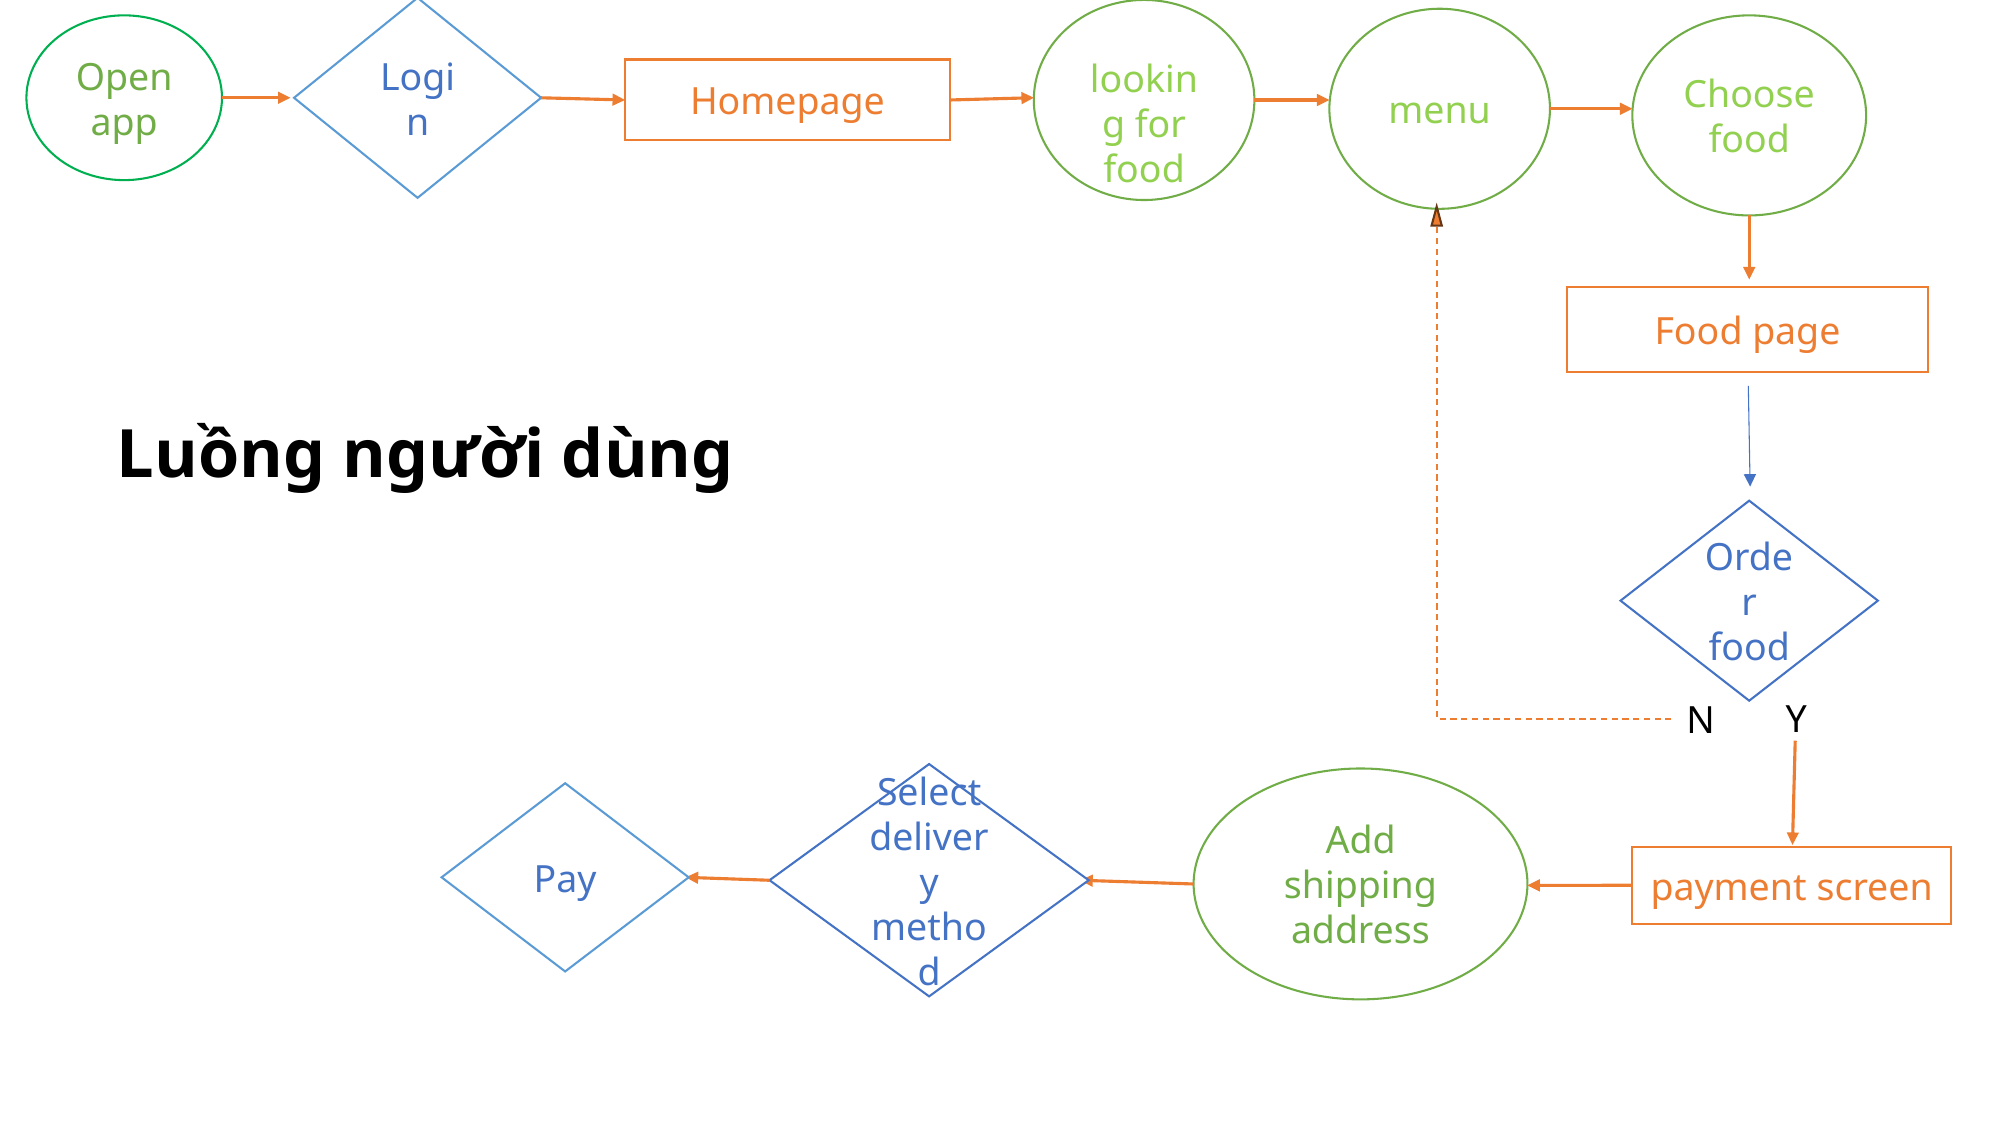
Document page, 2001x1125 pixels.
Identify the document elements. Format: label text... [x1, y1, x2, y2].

text_box Pay [439, 781, 690, 973]
text_box Y [1770, 688, 1822, 748]
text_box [1080, 880, 1194, 884]
text_box Login [292, 0, 541, 200]
text_box [1430, 202, 1443, 227]
text_box Add shipping address [1192, 767, 1529, 1001]
text_box Food page [1672, 286, 1929, 373]
text_box menu [1328, 7, 1551, 210]
text_box looking for food [1032, 0, 1256, 202]
text_box Homepage [624, 58, 951, 141]
text_box Order food [1672, 499, 1880, 702]
text_box payment screen [1631, 846, 1952, 925]
text_box Luồng người dùng [101, 403, 928, 498]
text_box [1436, 225, 1672, 720]
text_box N [1671, 688, 1730, 749]
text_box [1792, 740, 1796, 845]
text_box Select delivery method [770, 762, 1091, 998]
text_box Choose food [1631, 14, 1868, 217]
text_box Open app [25, 14, 223, 182]
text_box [685, 877, 770, 881]
